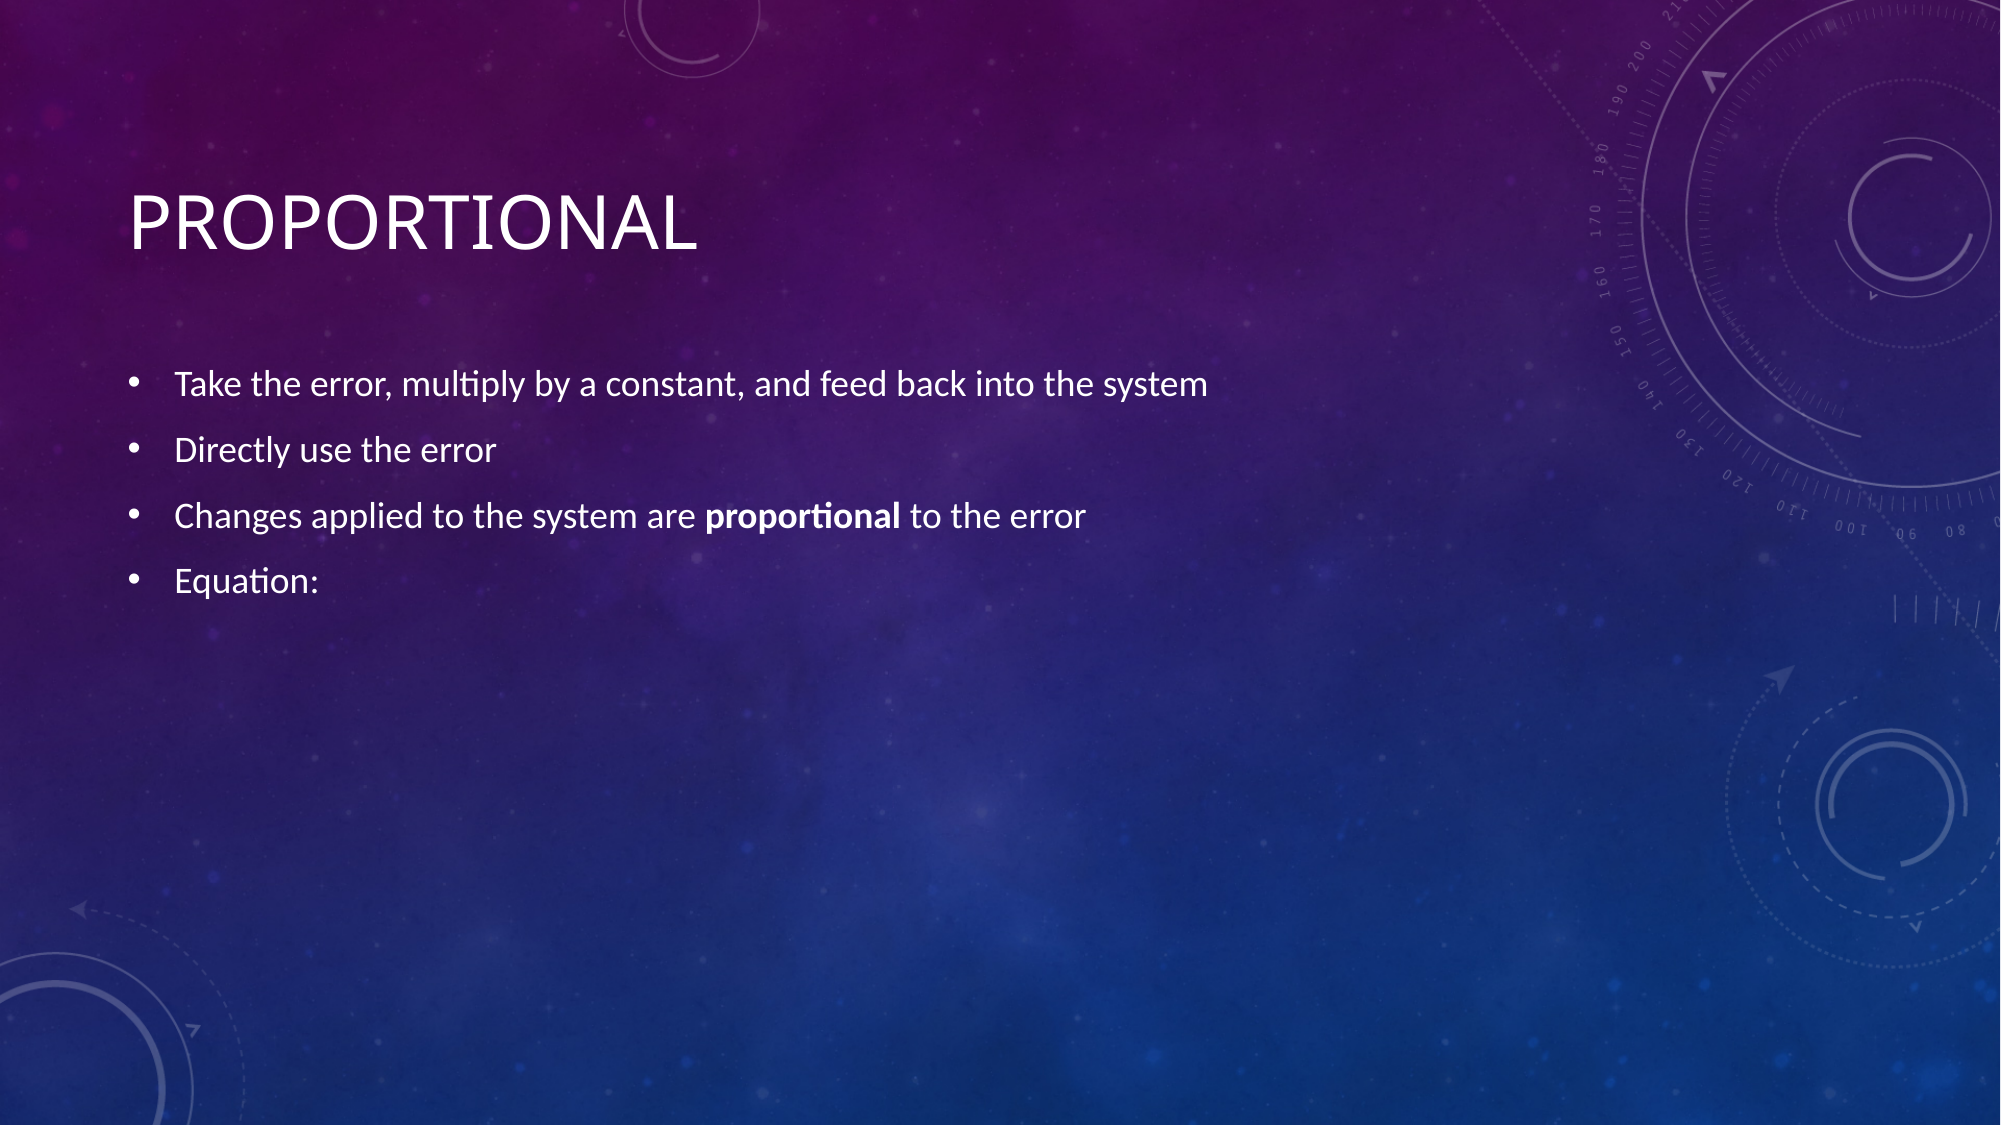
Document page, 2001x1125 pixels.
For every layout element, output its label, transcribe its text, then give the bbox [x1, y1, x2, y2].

title Proportional [112, 99, 1775, 339]
picture [0, 0, 2001, 1125]
